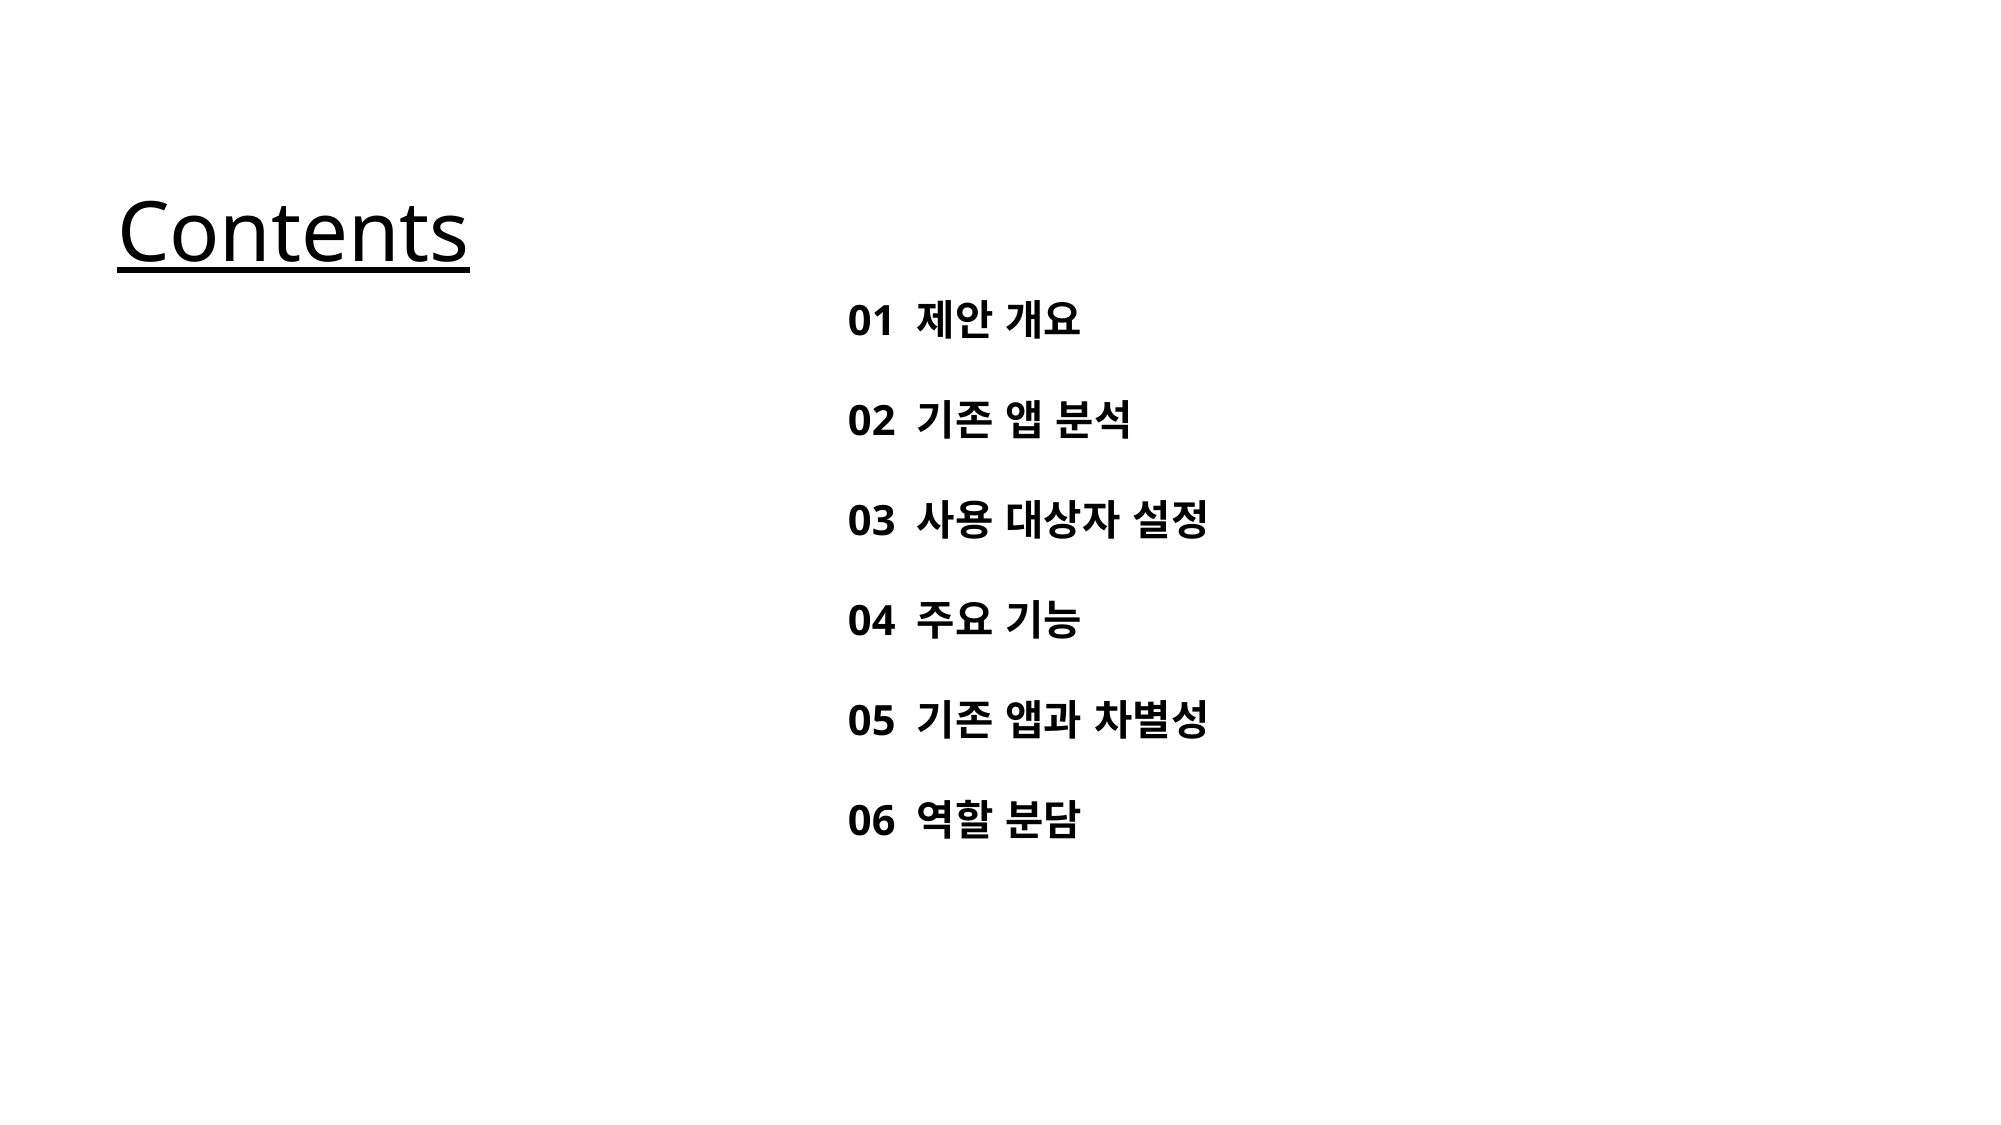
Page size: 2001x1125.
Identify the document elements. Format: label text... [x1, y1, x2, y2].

text_box Contents [102, 170, 500, 286]
text_box 01 제안 개요 02 기존 앱 분석 03 사용 대상자 설정 04 주요 기능 05 기존 앱과 차별성 06 역할 분담 [833, 286, 1663, 852]
